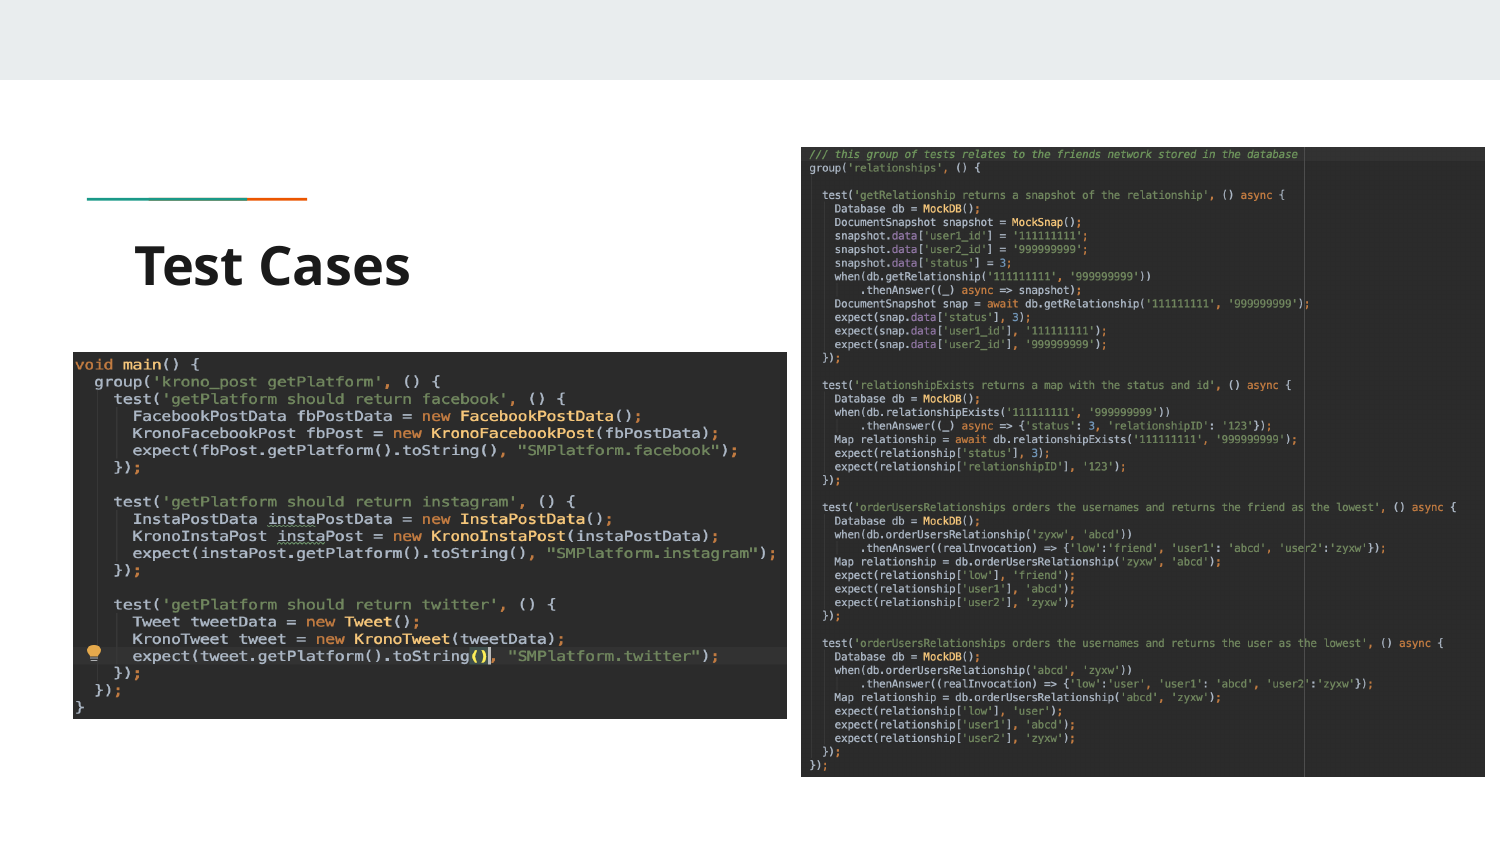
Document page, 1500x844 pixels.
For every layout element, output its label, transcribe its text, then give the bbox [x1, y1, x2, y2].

picture [72, 352, 787, 719]
picture [801, 146, 1485, 777]
title Test Cases [119, 216, 796, 305]
